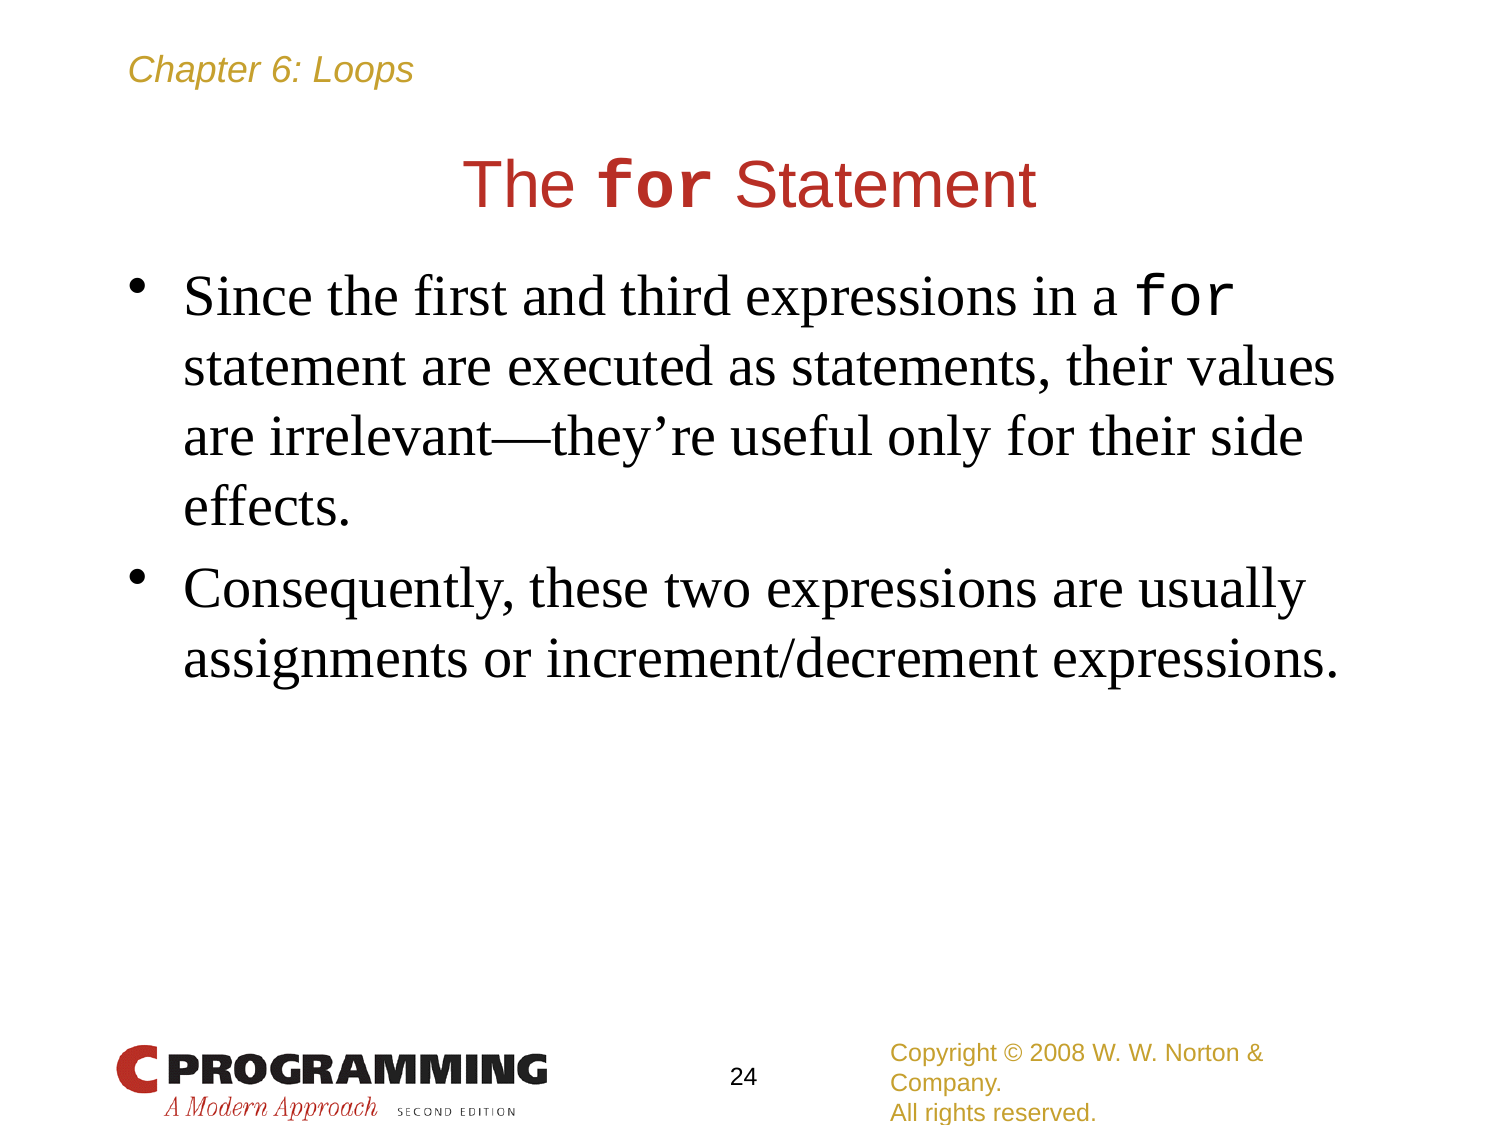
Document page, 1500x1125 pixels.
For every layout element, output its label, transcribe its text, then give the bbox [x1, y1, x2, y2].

picture [112, 1041, 550, 1123]
footer Copyright © 2008 W. W. Norton & Company. All rights reserved. [874, 1043, 1388, 1119]
title The for Statement [112, 125, 1388, 238]
slide_number 24 [687, 1049, 801, 1101]
list Since the first and third expressions in a for statement are executed as statements, their values are irrelevant—they’re useful only for their side effects. Consequently, these two expressions are usually assignments or increment/decrement expressions. [112, 249, 1388, 1038]
